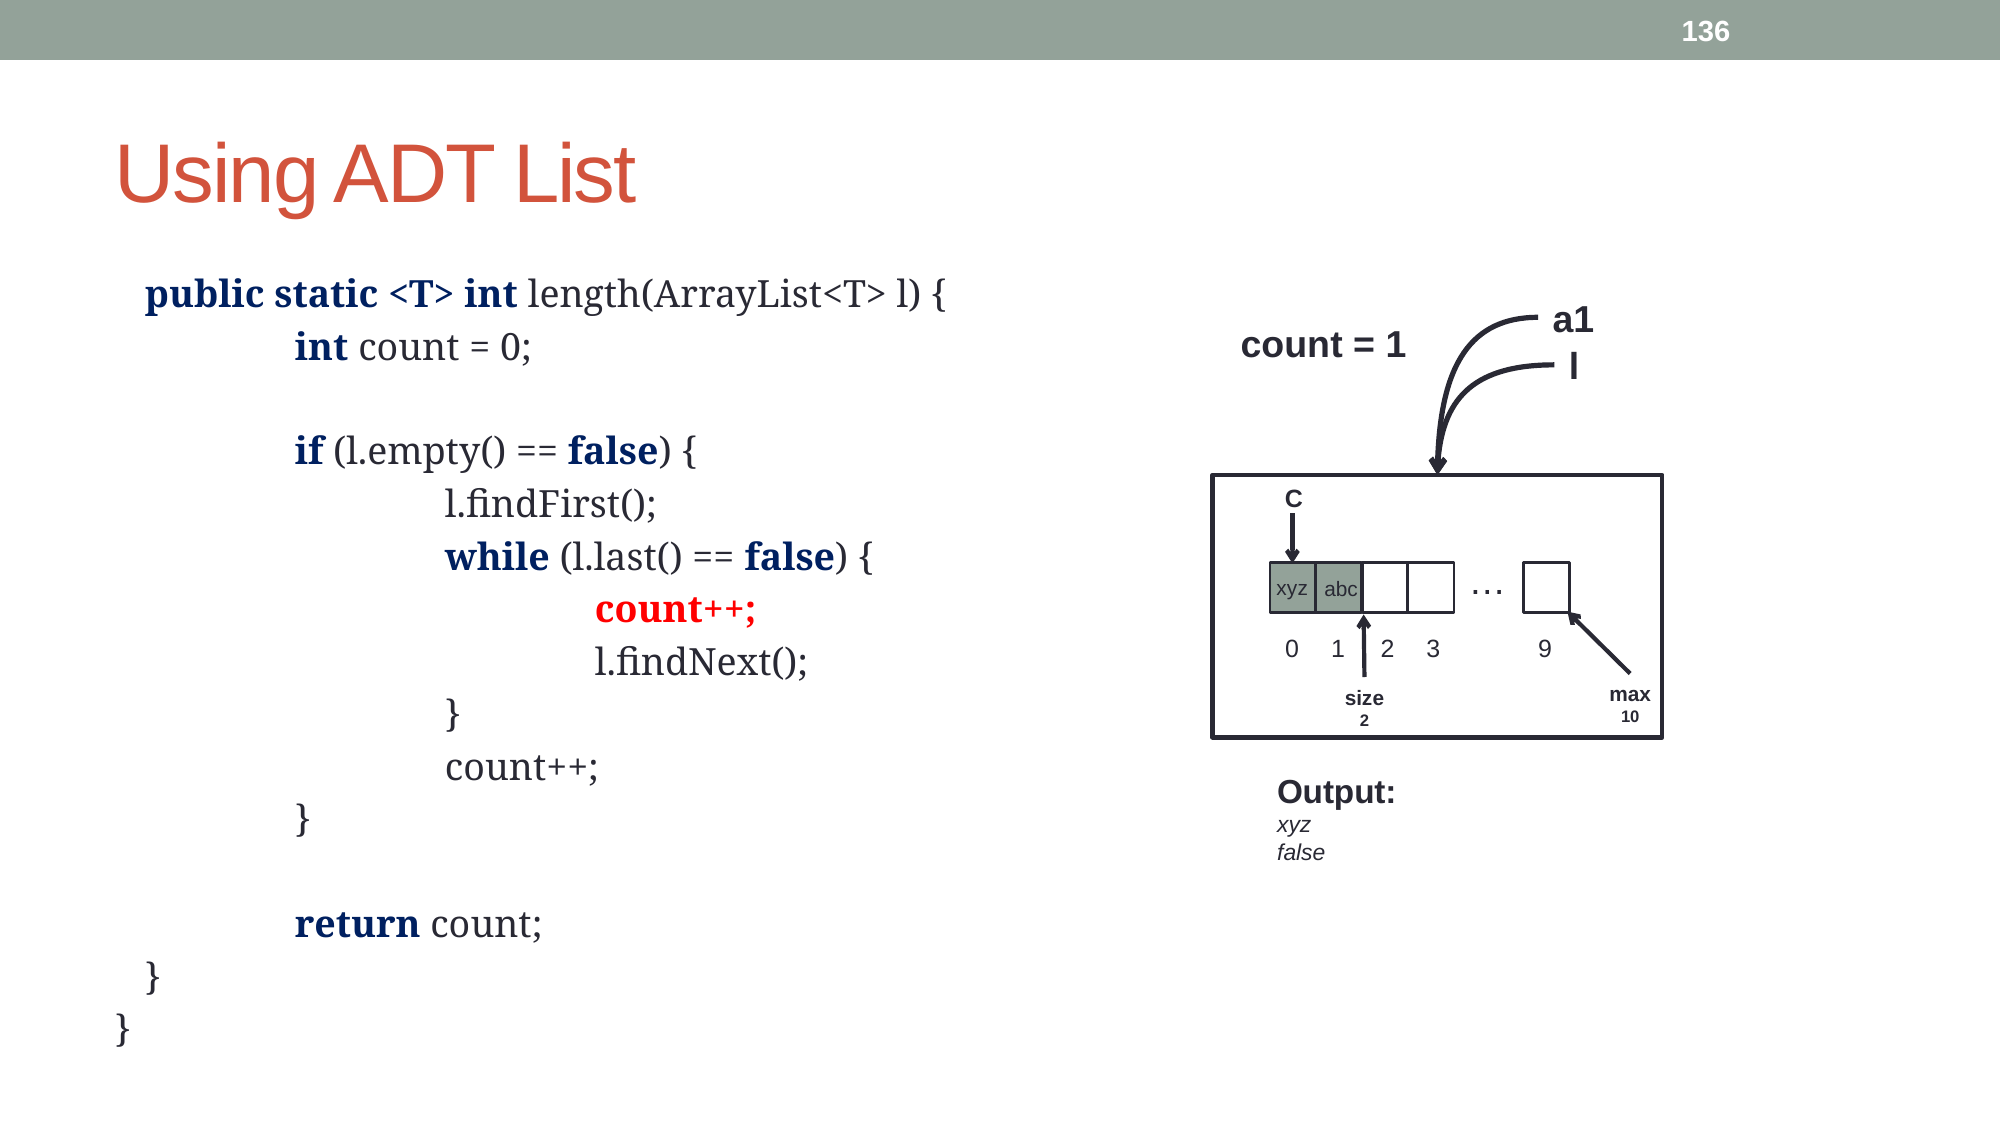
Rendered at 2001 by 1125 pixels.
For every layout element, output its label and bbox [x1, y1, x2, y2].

list [99, 262, 1900, 1063]
slide_number [1666, 3, 1900, 57]
text_box [1210, 287, 1666, 740]
title [99, 87, 1900, 250]
text_box [1262, 762, 1575, 873]
text_box [1225, 312, 1422, 373]
